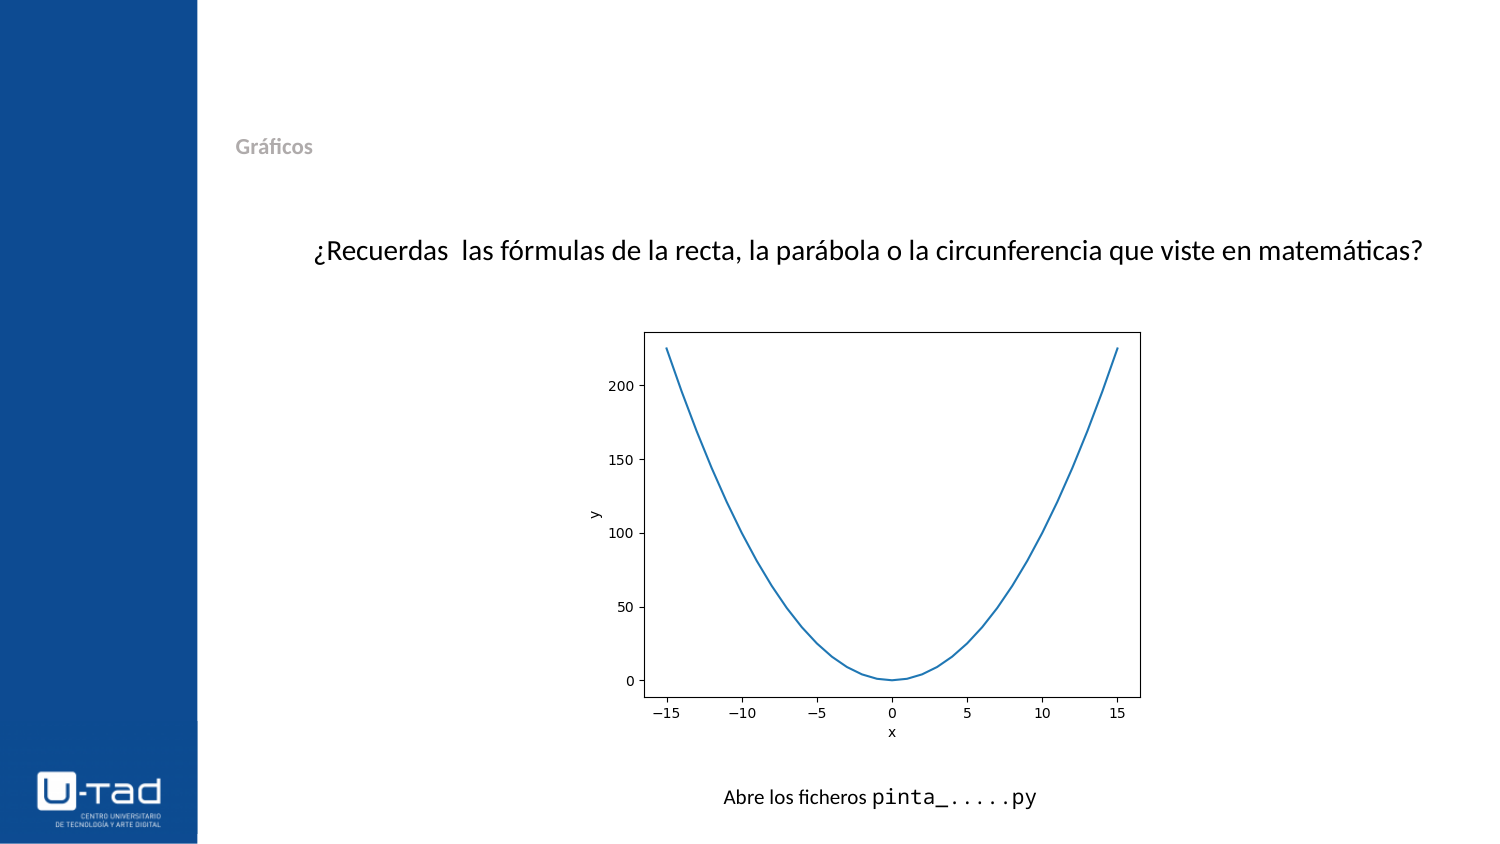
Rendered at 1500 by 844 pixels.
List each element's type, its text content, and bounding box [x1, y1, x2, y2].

picture [572, 285, 1189, 745]
text_box Abre los ficheros pinta_.....py [708, 776, 1053, 817]
picture [0, 721, 198, 834]
title Gráficos [220, 77, 1280, 167]
text_box ¿Recuerdas las fórmulas de la recta, la parábola o la circunferencia que viste en matemáticas? [291, 223, 1500, 274]
